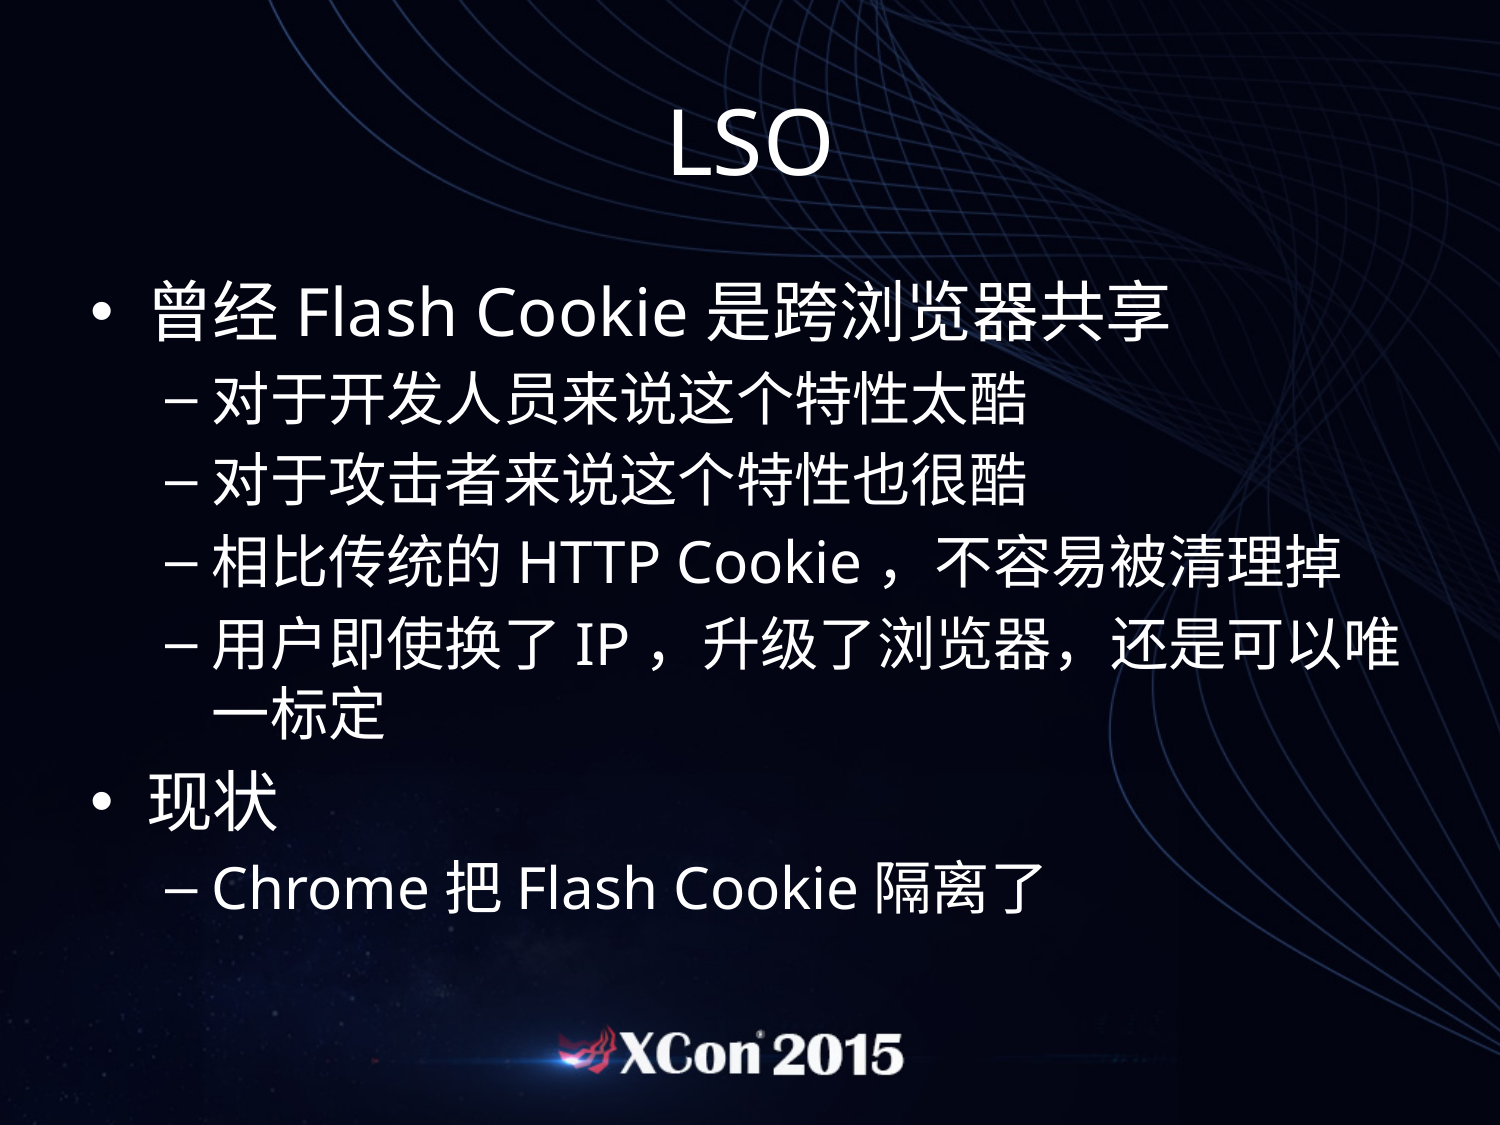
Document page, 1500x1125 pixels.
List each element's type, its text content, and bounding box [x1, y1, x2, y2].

list 曾经Flash Cookie是跨浏览器共享 对于开发人员来说这个特性太酷 对于攻击者来说这个特性也很酷 相比传统的HTTP Cookie，不容易被清理掉 用户即使换了IP，升级了浏览器，还是可以唯一标定 现状 Chrome把Flash Cookie隔离了 [75, 262, 1425, 1005]
title LSO [75, 45, 1425, 233]
picture [0, 0, 1500, 1125]
